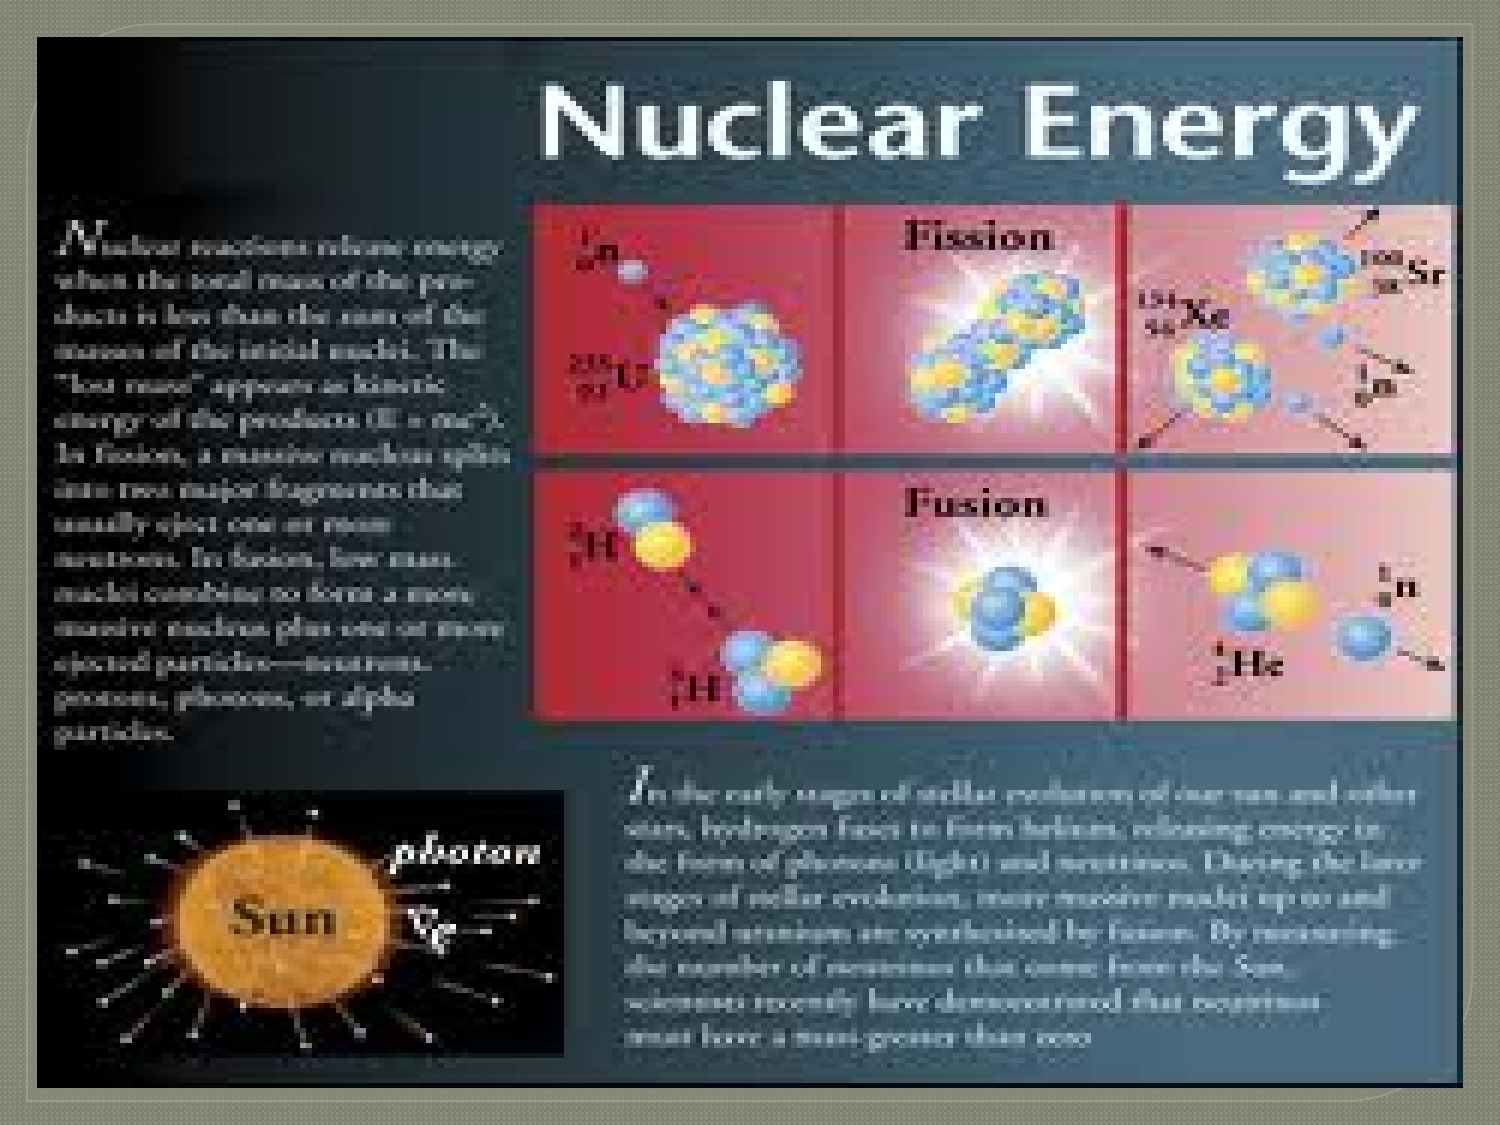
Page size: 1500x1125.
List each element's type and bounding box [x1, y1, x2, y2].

picture [37, 37, 1463, 1088]
